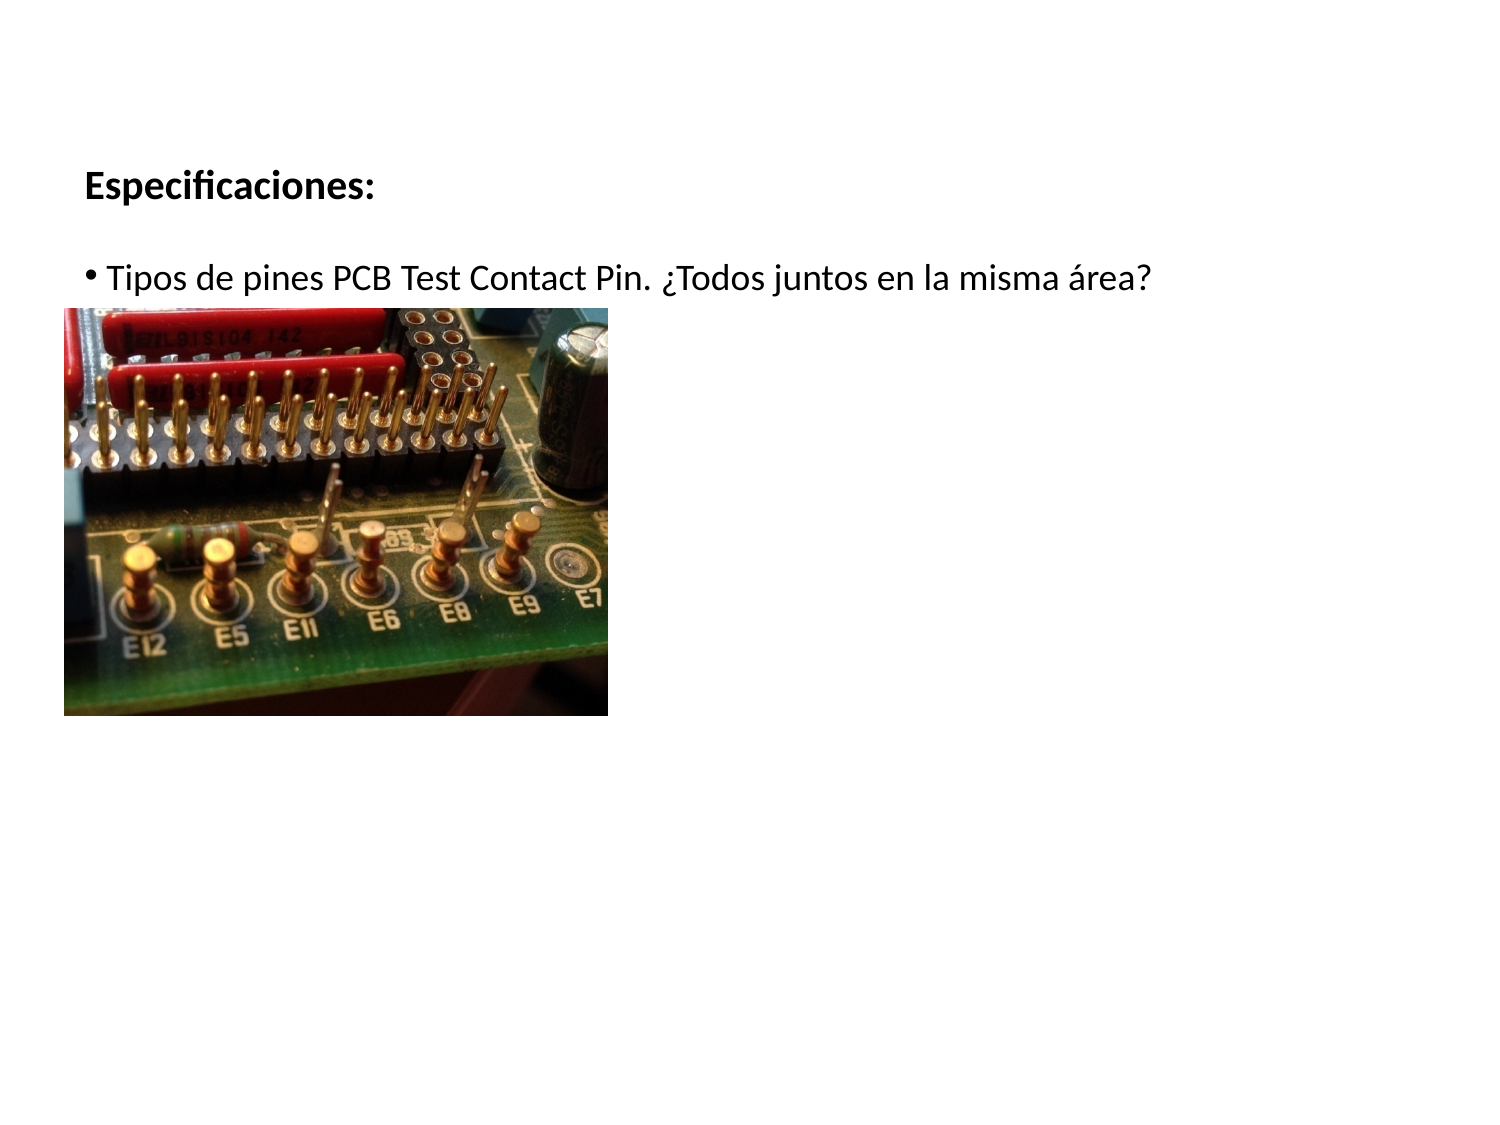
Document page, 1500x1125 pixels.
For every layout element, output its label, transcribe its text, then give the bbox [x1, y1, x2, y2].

text_box Especificaciones: Tipos de pines PCB Test Contact Pin. ¿Todos juntos en la misma área? [69, 149, 1170, 755]
picture [63, 308, 609, 716]
